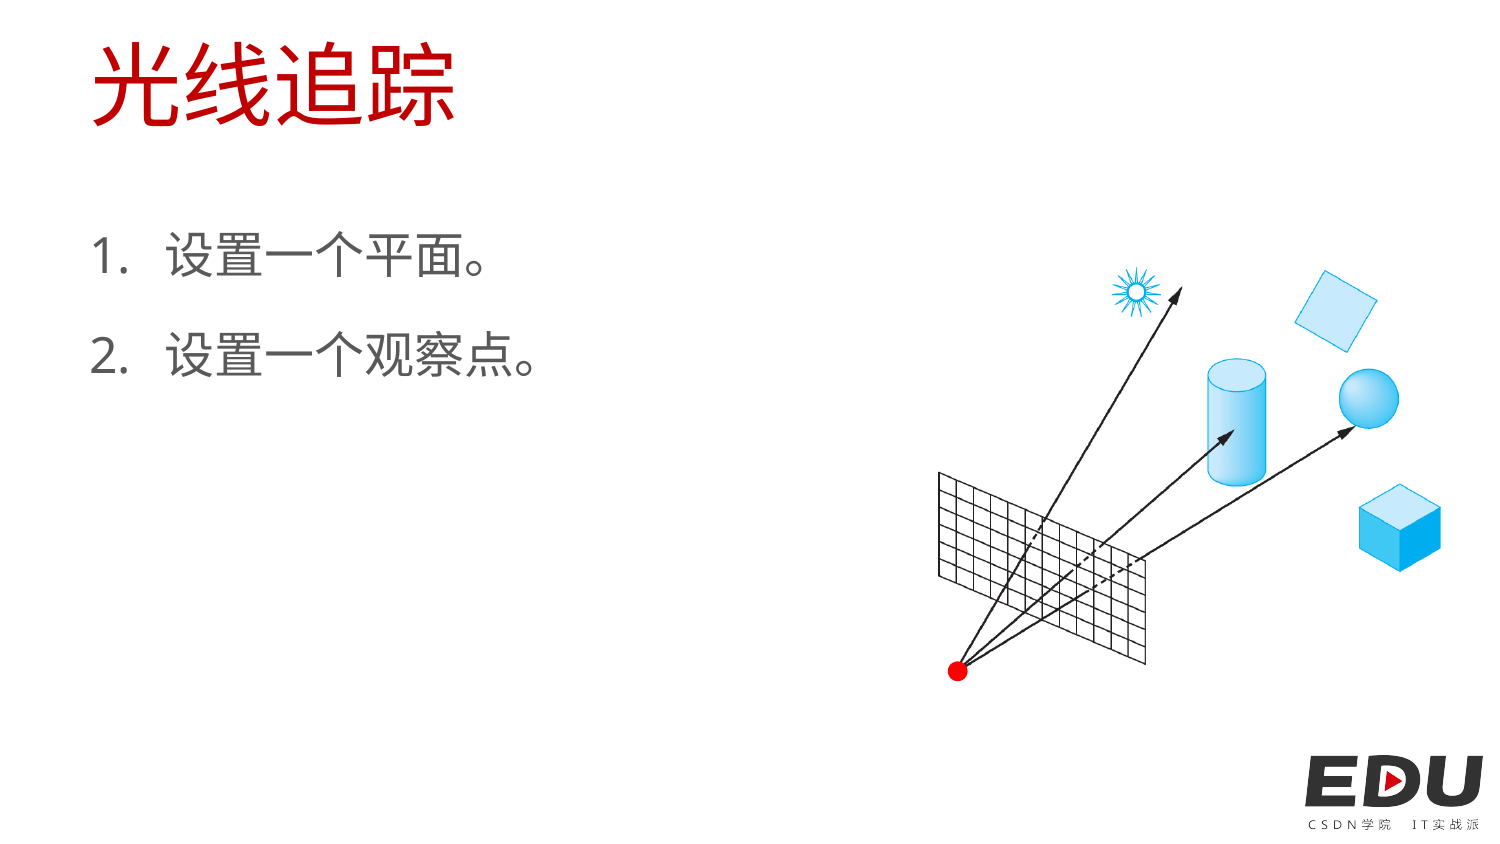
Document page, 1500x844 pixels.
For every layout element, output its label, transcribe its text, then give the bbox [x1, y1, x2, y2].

picture [938, 267, 1441, 674]
text_box 设置一个平面。 设置一个观察点。 [74, 185, 1425, 830]
text_box [948, 674, 968, 682]
picture [1305, 755, 1483, 830]
title 光线追踪 [75, 20, 1425, 137]
